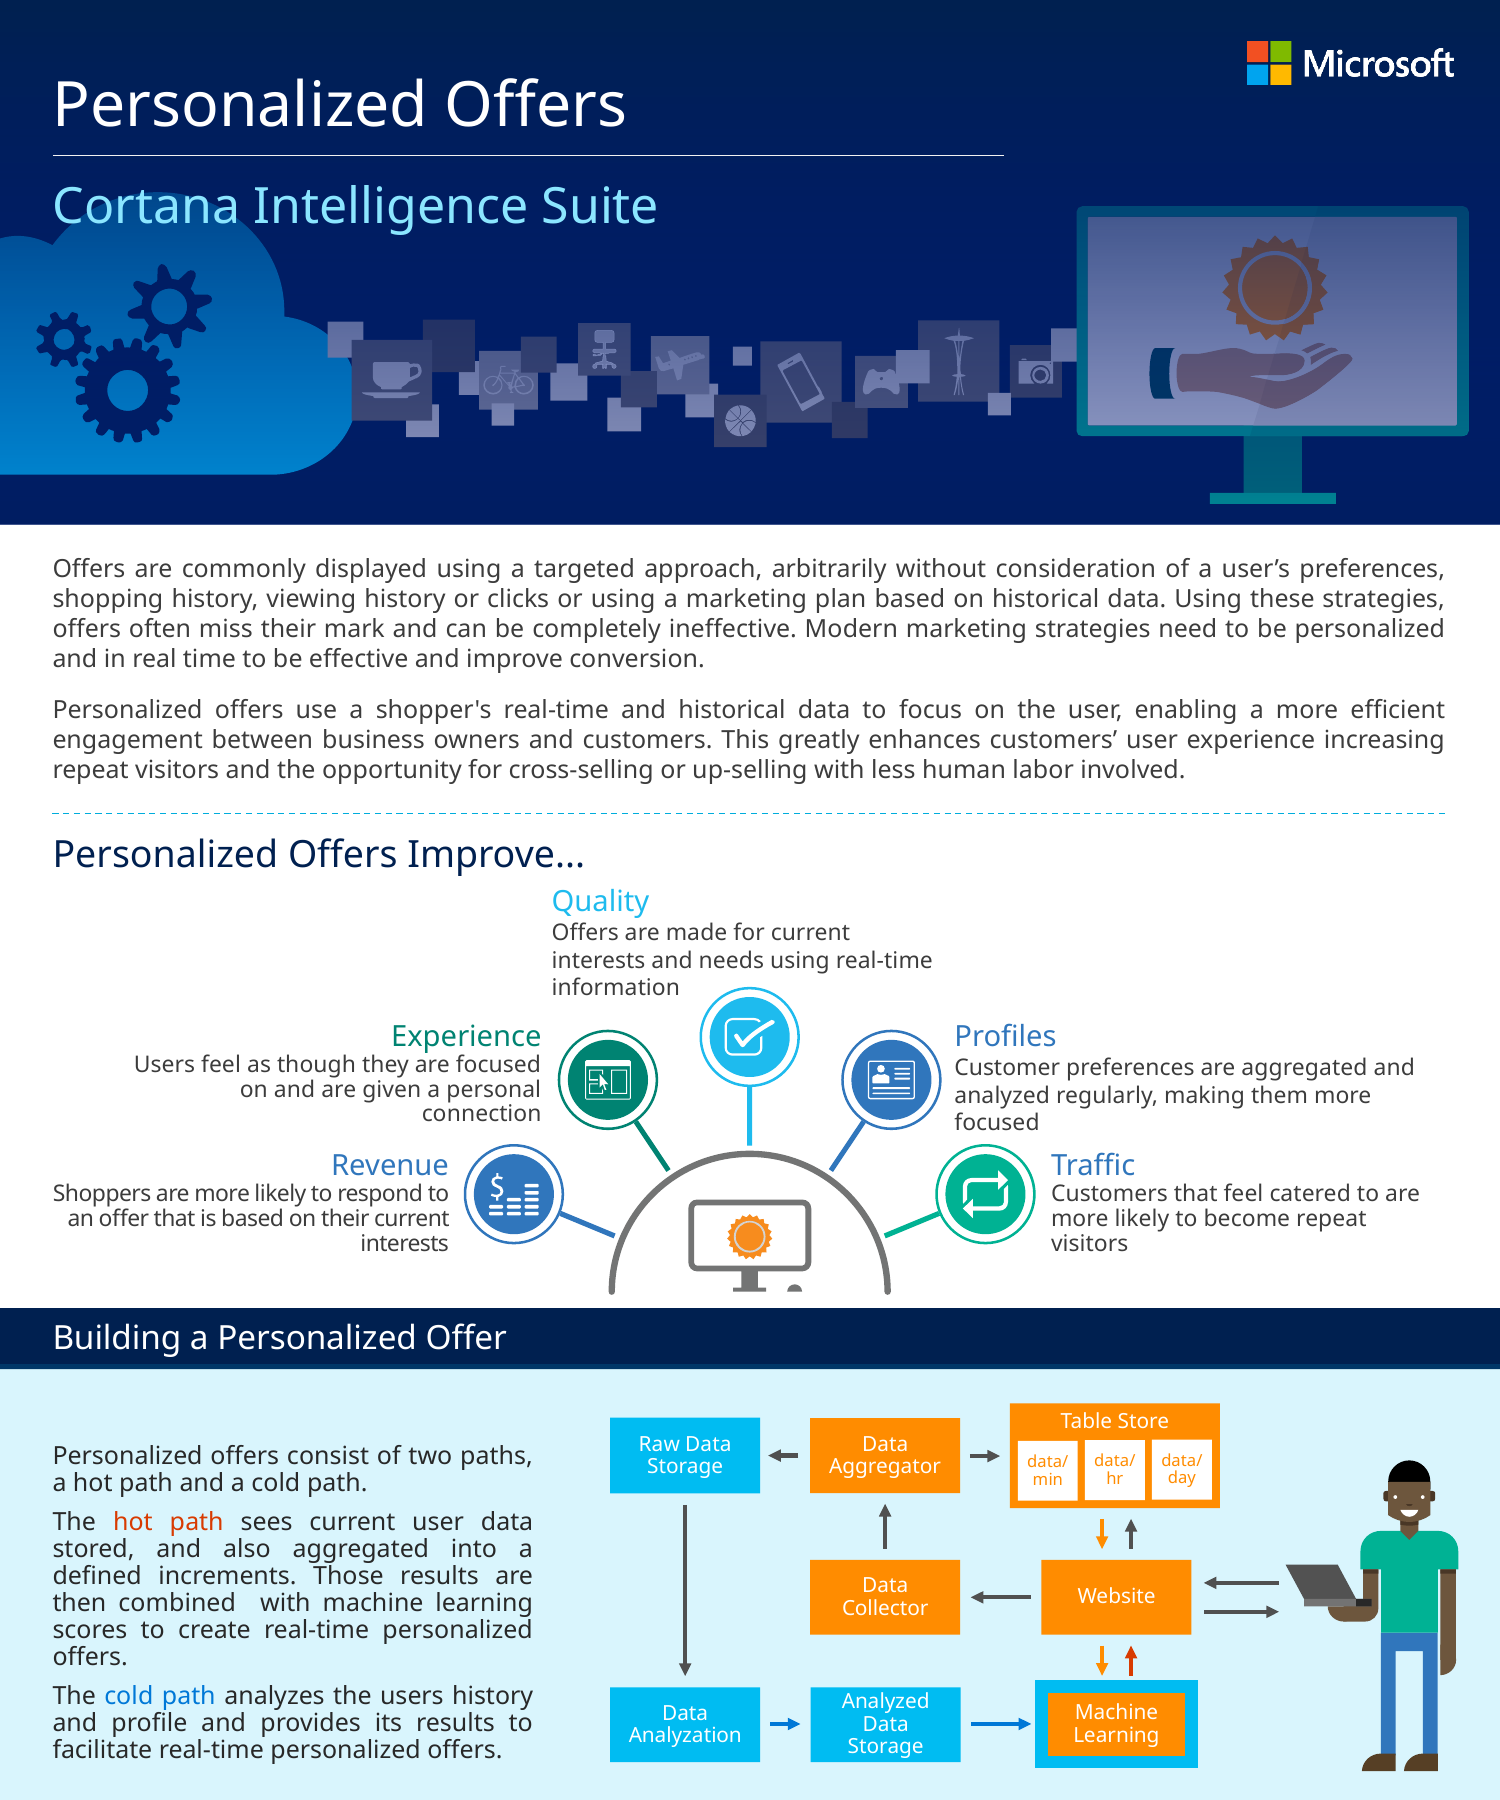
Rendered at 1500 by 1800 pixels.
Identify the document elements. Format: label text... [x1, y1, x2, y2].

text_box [1285, 1460, 1459, 1772]
text_box Building a Personalized Offer [52, 1312, 809, 1363]
text_box Website [1041, 1559, 1192, 1635]
text_box Experience Users feel as though they are focused on and are given a personal connection [127, 1021, 463, 1127]
text_box Machine Learning [1041, 1686, 1192, 1763]
text_box [0, 1307, 1500, 1363]
text_box Profiles Customer preferences are aggregated and analyzed regularly, making them more focused [1037, 1021, 1448, 1136]
text_box Personalized Offers Improve... [52, 822, 994, 883]
picture [463, 986, 1037, 1296]
text_box Quality Offers are made for current interests and needs using real-time information [551, 886, 949, 986]
text_box Analyzed Data Storage [810, 1687, 961, 1763]
text_box Data Aggregator [810, 1418, 961, 1494]
text_box Offers are commonly displayed using a targeted approach, arbitrarily without consideration of a user’s preferences, shopping history, viewing history or clicks or using a marketing plan based on historical data. Using these strategies, offers often miss their mark and can be completely ineffective. Modern marketing strategies need to be personalized and in real time to be effective and improve conversion. Personalized offers use a shopper's real-time and historical data to focus on the user, enabling a more efficient engagement between business owners and customers. This greatly enhances customers’ user experience increasing repeat visitors and the opportunity for cross-selling or up-selling with less human labor involved. [52, 552, 1448, 786]
text_box Revenue Shoppers are more likely to respond to an offer that is based on their current interests [52, 1150, 463, 1257]
text_box Traffic Customers that feel catered to are more likely to become repeat visitors [1037, 1150, 1448, 1257]
text_box Personalized offers consist of two paths, a hot path and a cold path. The hot path sees current user data stored, and also aggregated into a defined increments. Those results are then combined with machine learning scores to create real-time personalized offers. The cold path analyzes the users history and profile and provides its results to facilitate real-time personalized offers. [52, 1427, 535, 1738]
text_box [0, 0, 1500, 525]
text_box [52, 40, 1454, 250]
text_box Raw Data Storage [610, 1417, 761, 1494]
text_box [1009, 1403, 1221, 1509]
text_box Data Collector [810, 1559, 961, 1635]
text_box Data Analyzation [610, 1687, 761, 1763]
text_box [0, 1363, 1500, 1800]
